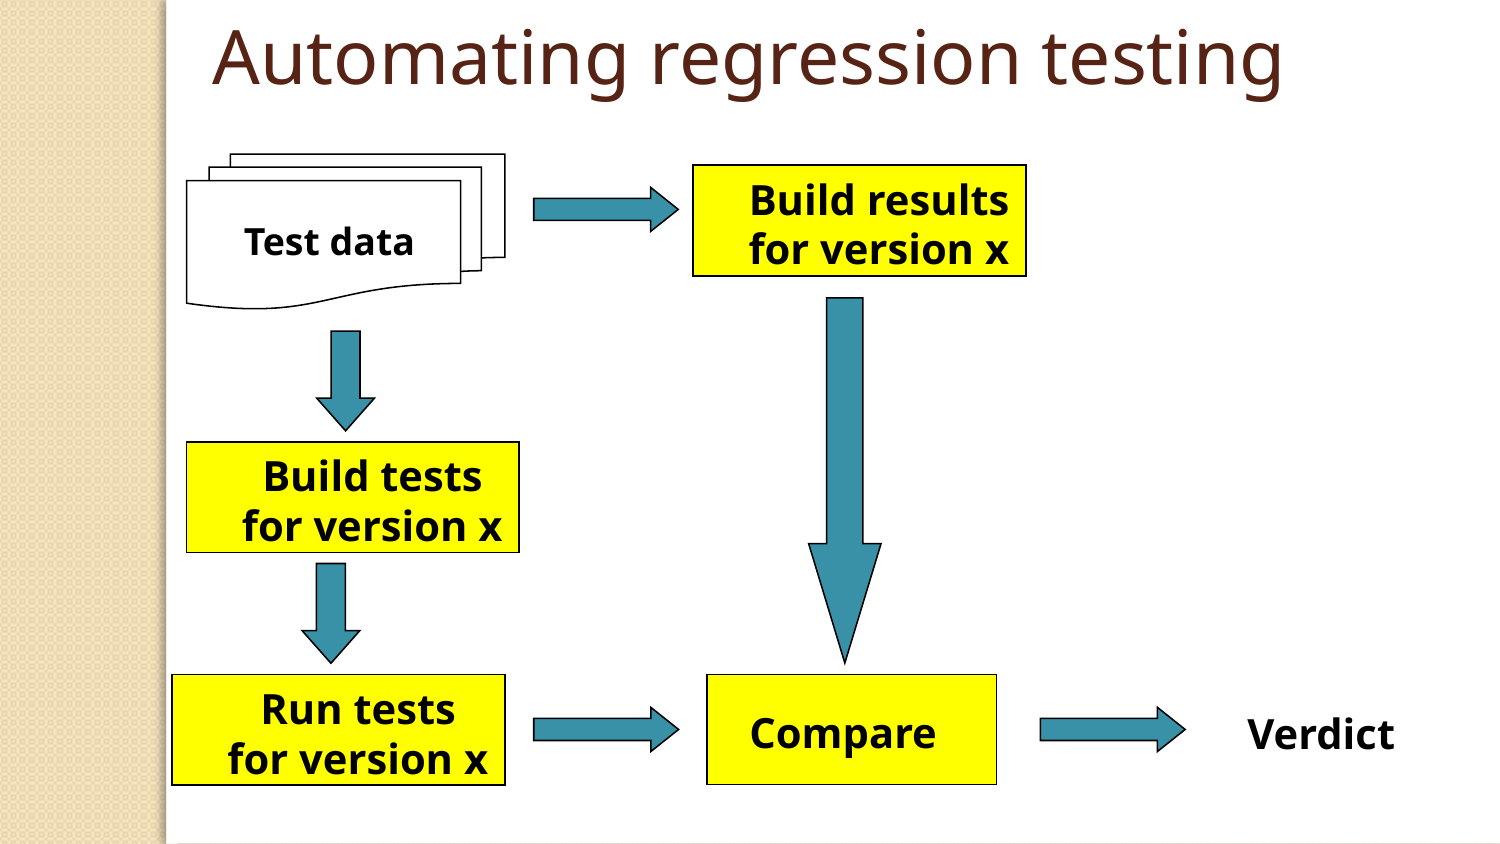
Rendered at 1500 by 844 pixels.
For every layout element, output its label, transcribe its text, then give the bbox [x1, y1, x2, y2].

title Automating regression testing [74, 0, 1425, 164]
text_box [171, 153, 1428, 793]
